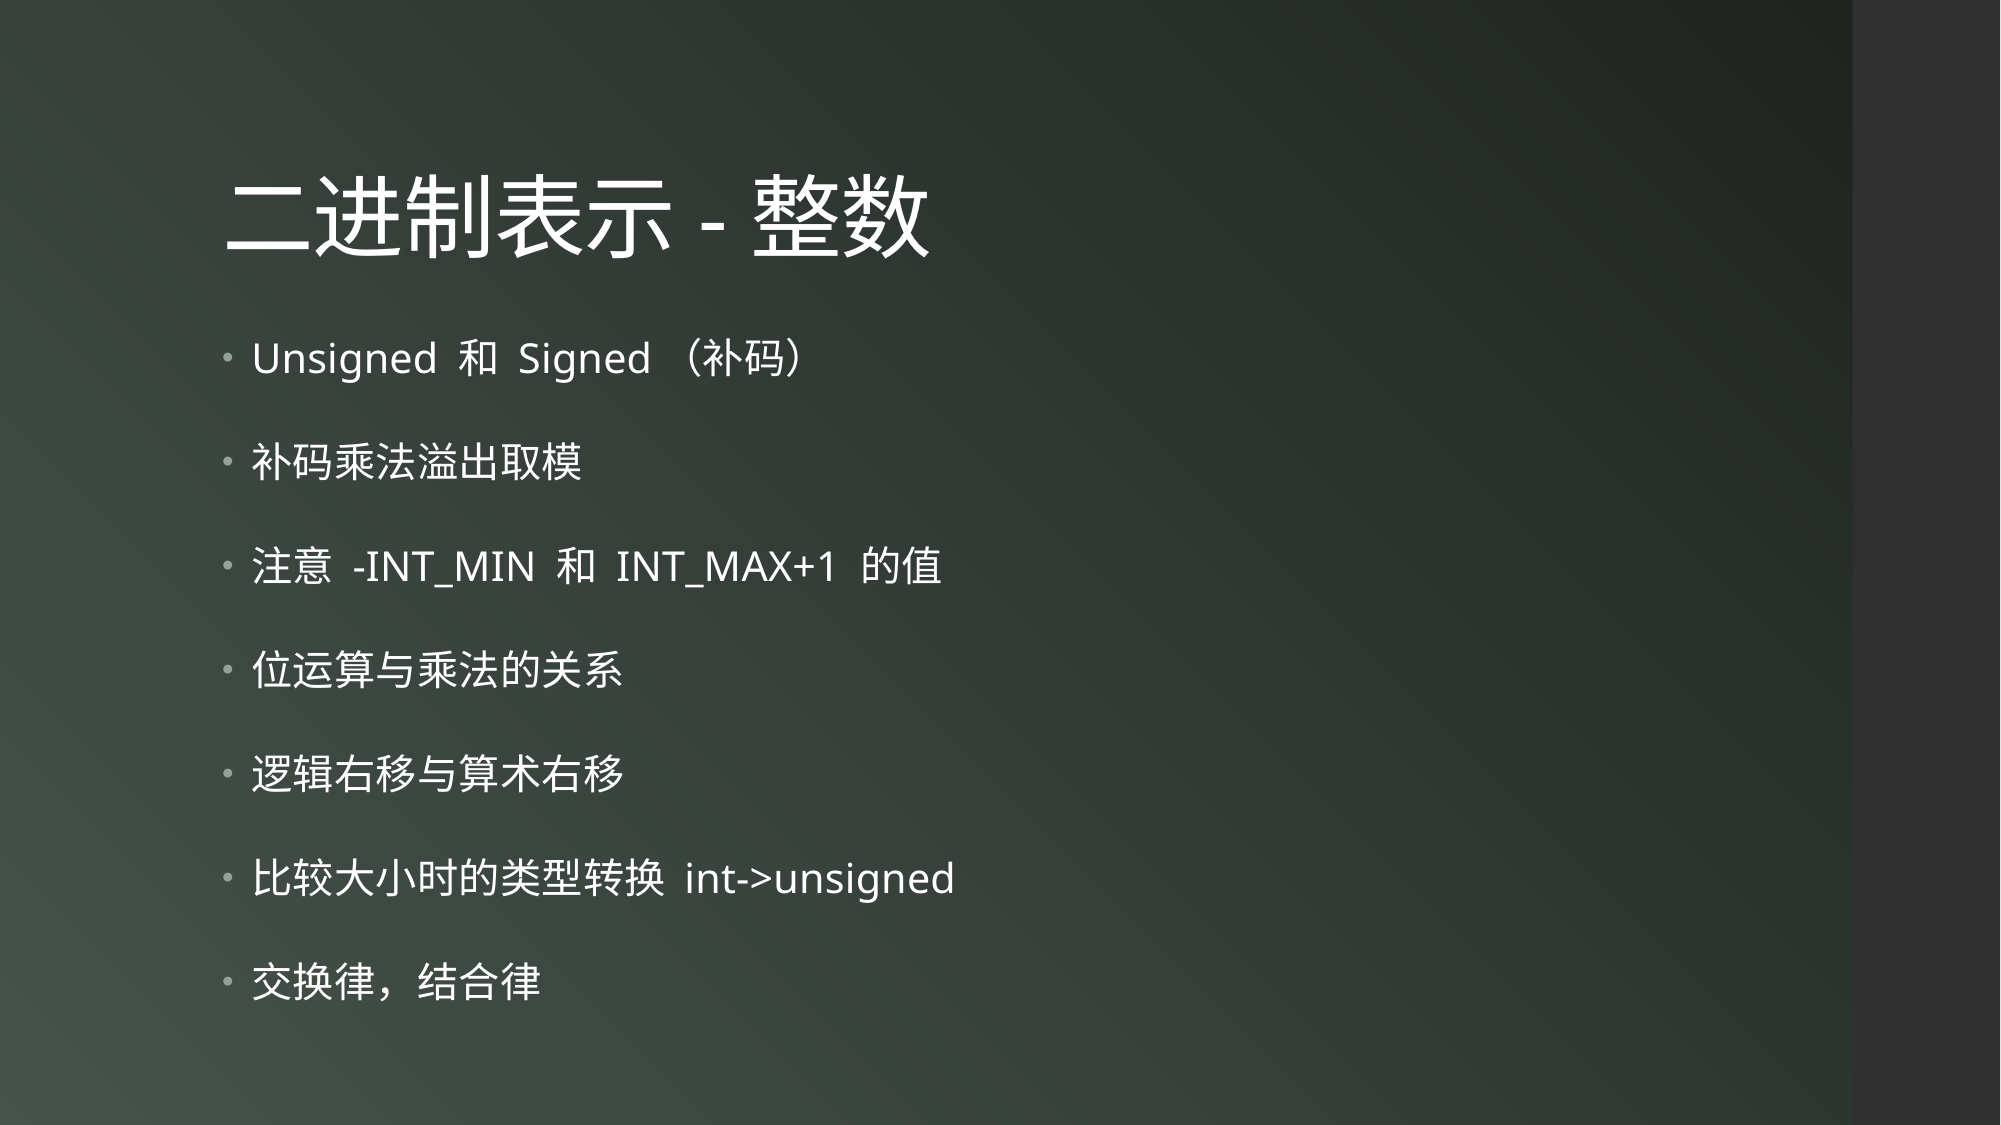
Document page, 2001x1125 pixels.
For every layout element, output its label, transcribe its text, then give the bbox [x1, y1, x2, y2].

title 二进制表示-整数 [206, 60, 1797, 278]
list Unsigned 和 Signed（补码） 补码乘法溢出取模 注意 -INT_MIN 和 INT_MAX+1 的值 位运算与乘法的关系 逻辑右移与算术右移 比较大小时的类型转换 int->unsigned 交换律，结合律 [206, 299, 1617, 1014]
